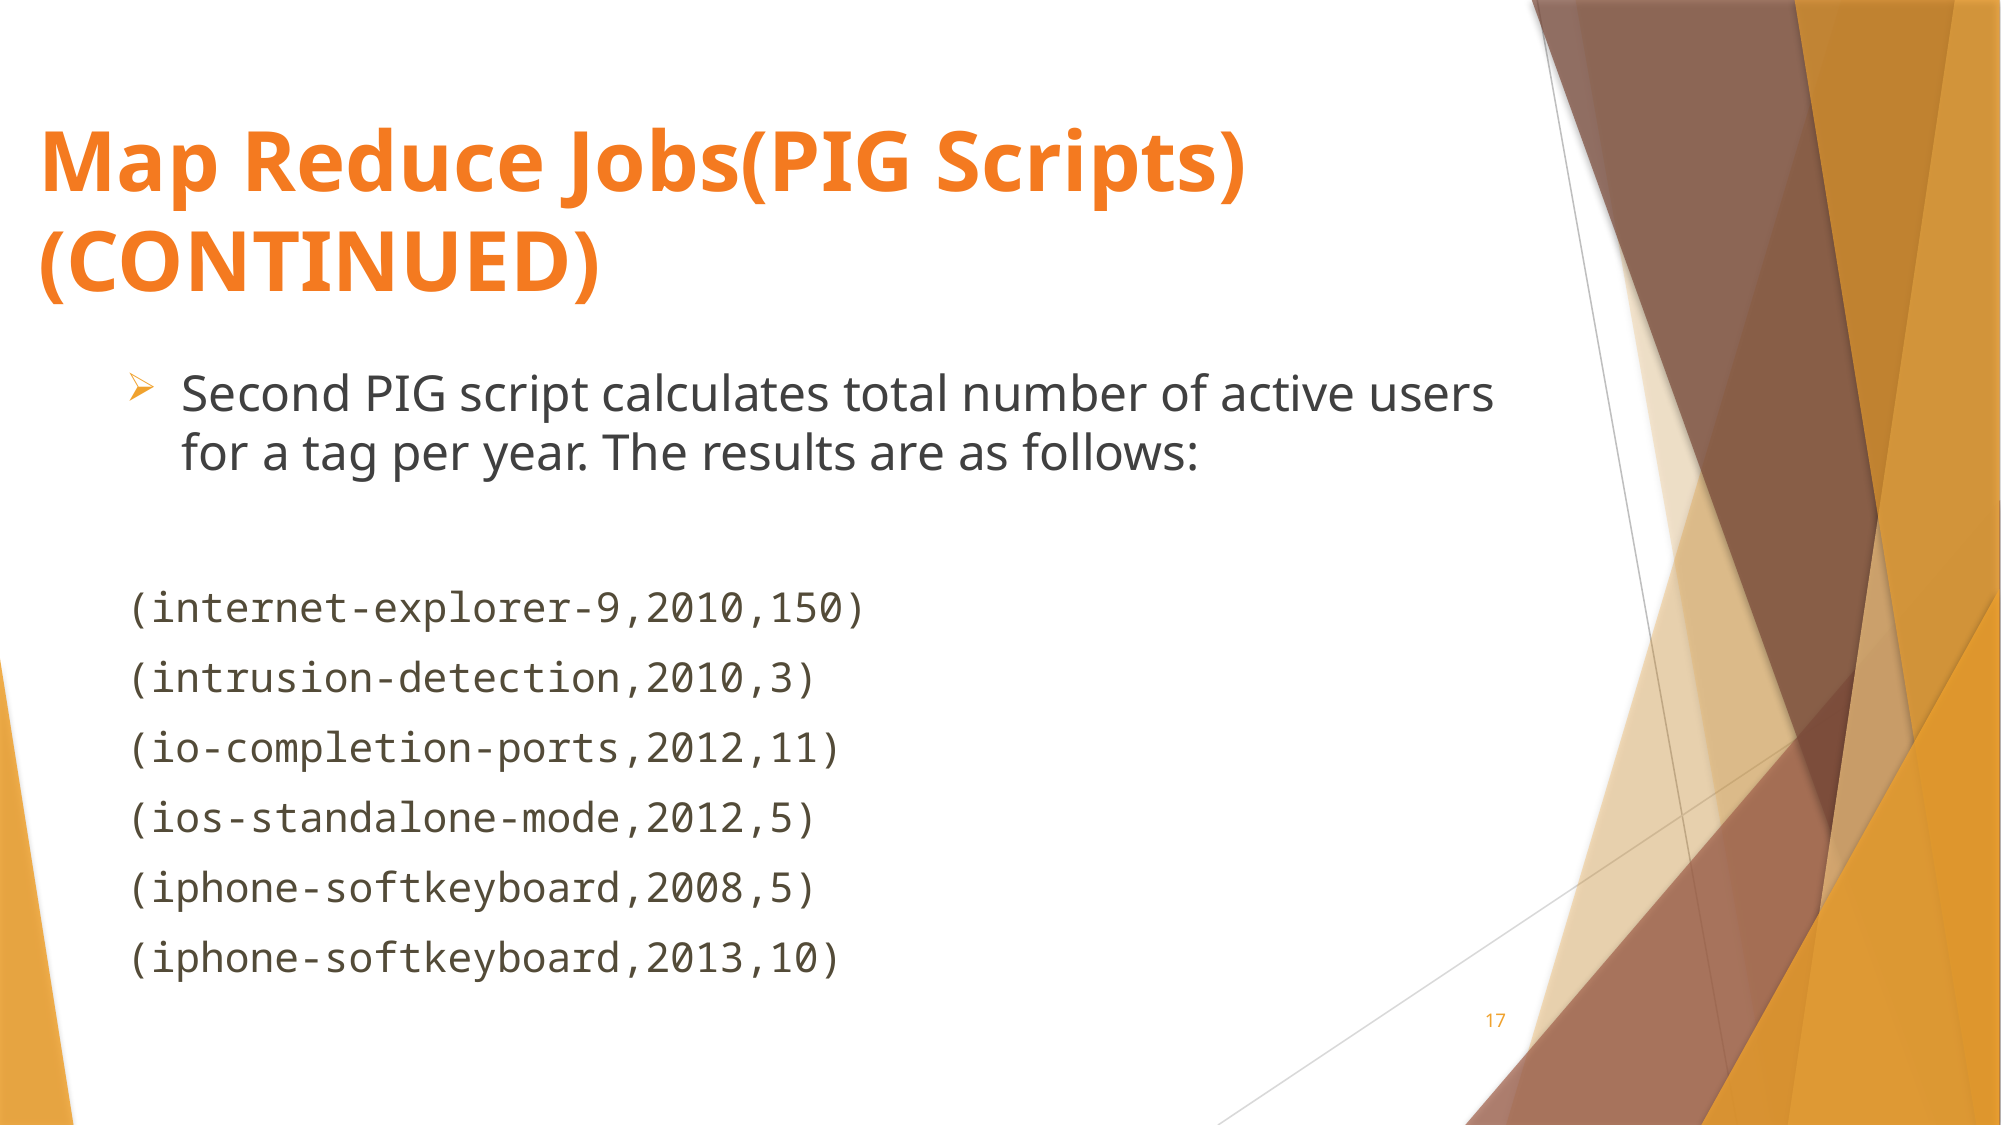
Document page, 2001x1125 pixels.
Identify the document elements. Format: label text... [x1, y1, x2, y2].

slide_number 17 [1409, 991, 1522, 1051]
list Second PIG script calculates total number of active users for a tag per year. The results are as follows: (internet-explorer-9,2010,150) (intrusion-detection,2010,3) (io-completion-ports,2012,11) (ios-standalone-mode,2012,5) (iphone-softkeyboard,2008,5) (iphone-softkeyboard,2013,10) [111, 354, 1522, 992]
title Map Reduce Jobs(PIG Scripts) (CONTINUED) [23, 99, 1856, 317]
